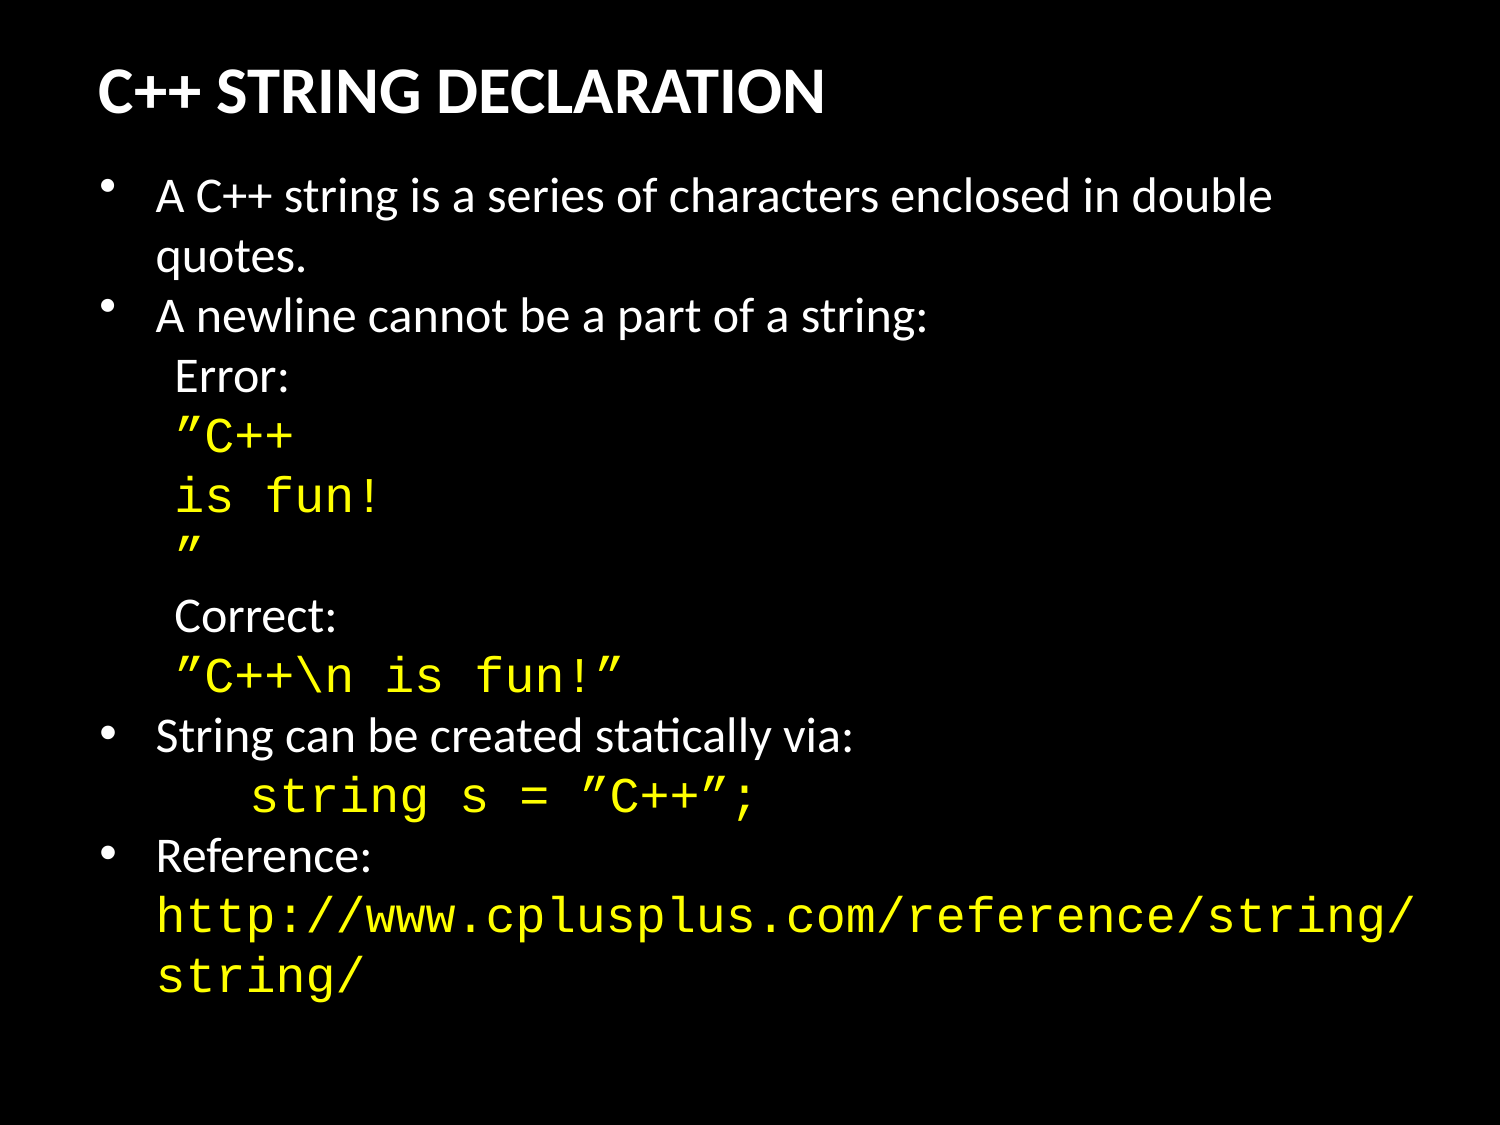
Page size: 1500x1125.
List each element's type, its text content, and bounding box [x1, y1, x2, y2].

text_box A C++ string is a series of characters enclosed in double quotes. A newline cannot be a part of a string: Error: ”C++ is fun! ” Correct: ”C++\n is fun!” String can be created statically via: string s = ”C++”; Reference: http://www.cplusplus.com/reference/string/string/ [84, 154, 1447, 1010]
text_box C++ STRING DECLARATION [84, 39, 1428, 135]
